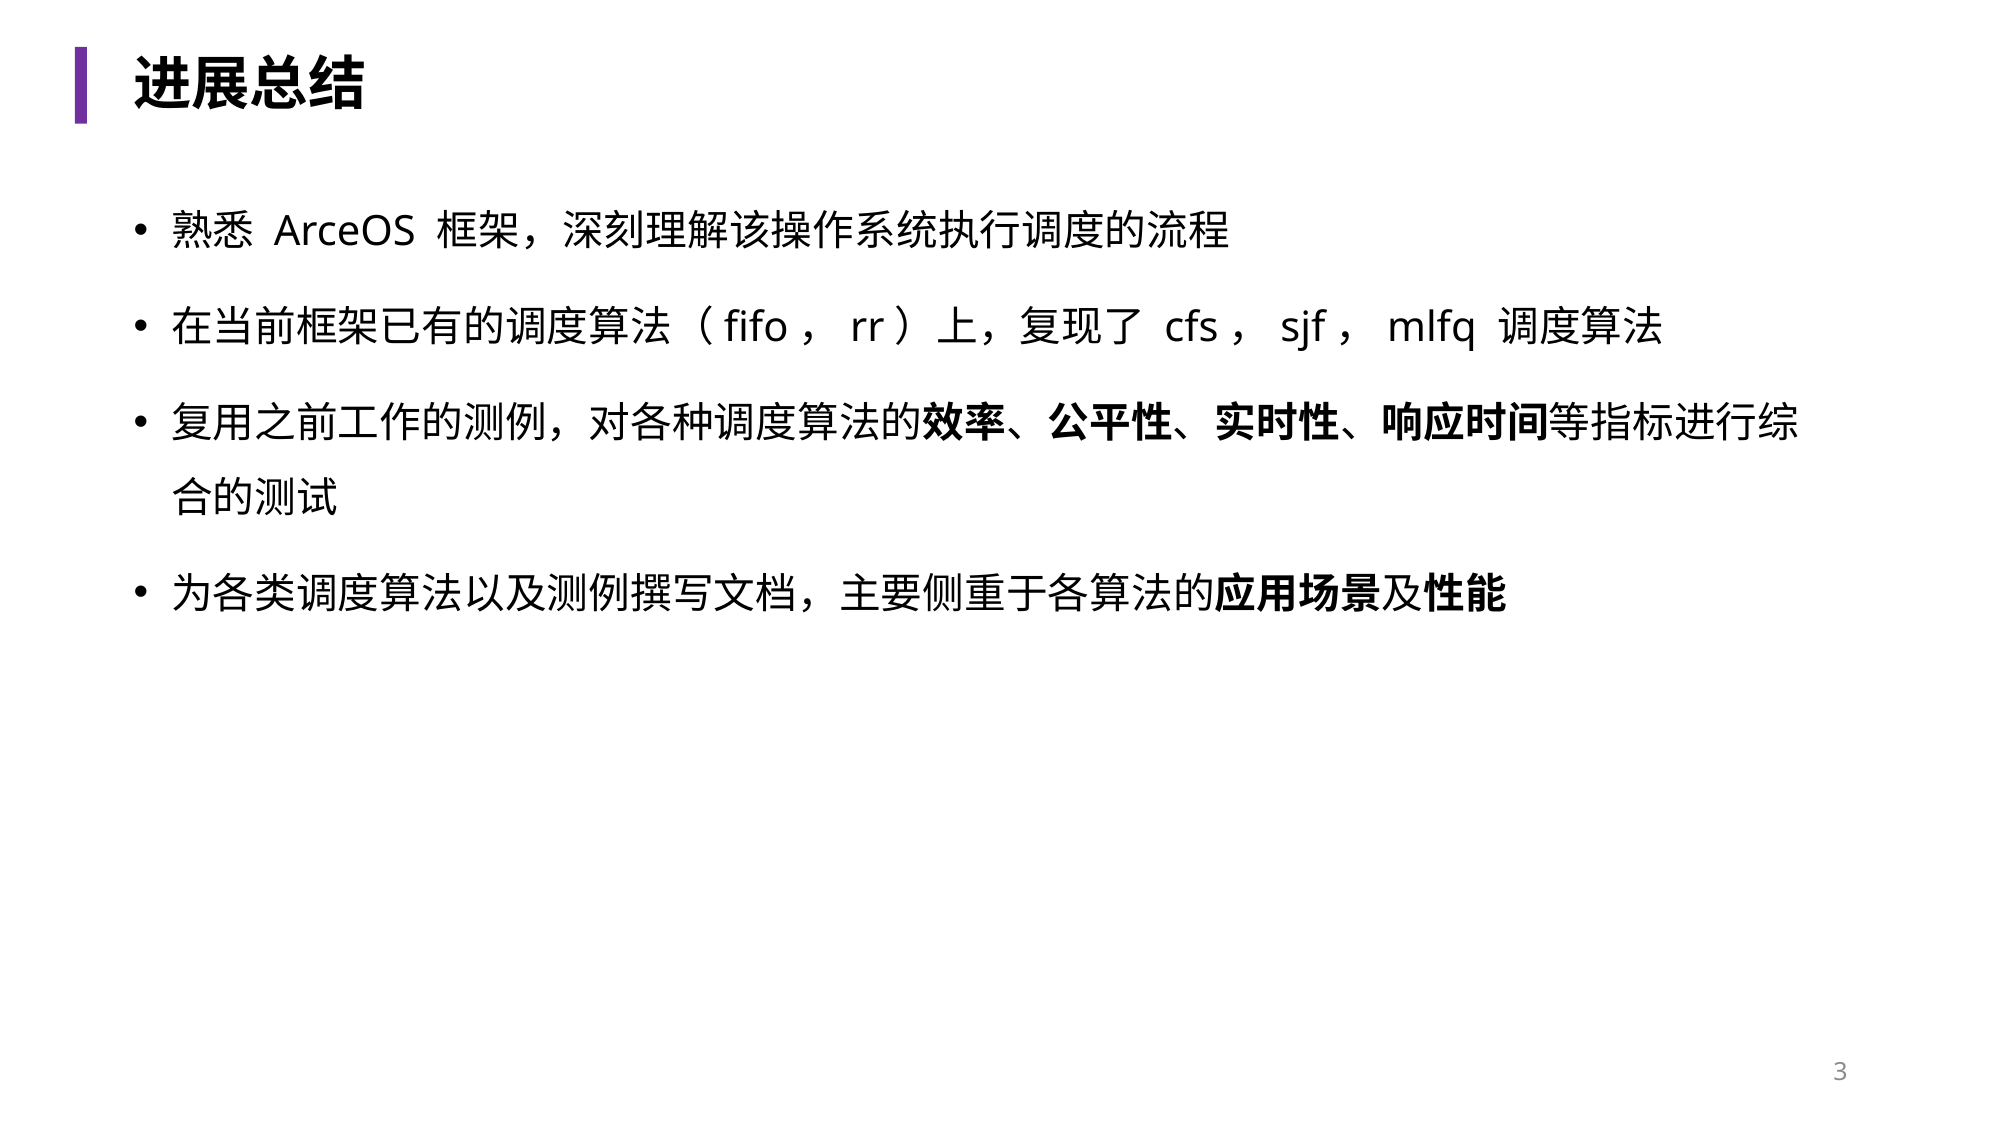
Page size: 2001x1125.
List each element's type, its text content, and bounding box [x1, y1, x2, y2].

text_box [74, 46, 88, 125]
slide_number 3 [1412, 1042, 1863, 1103]
list 熟悉 ArceOS 框架，深刻理解该操作系统执行调度的流程 在当前框架已有的调度算法（fifo，rr）上，复现了 cfs，sjf，mlfq 调度算法 复用之前工作的测例，对各种调度算法的效率、公平性、实时性、响应时间等指标进行综合的测试 为各类调度算法以及测例撰写文档，主要侧重于各算法的应用场景及性能 [118, 171, 1844, 886]
title 进展总结 [118, 21, 1099, 150]
